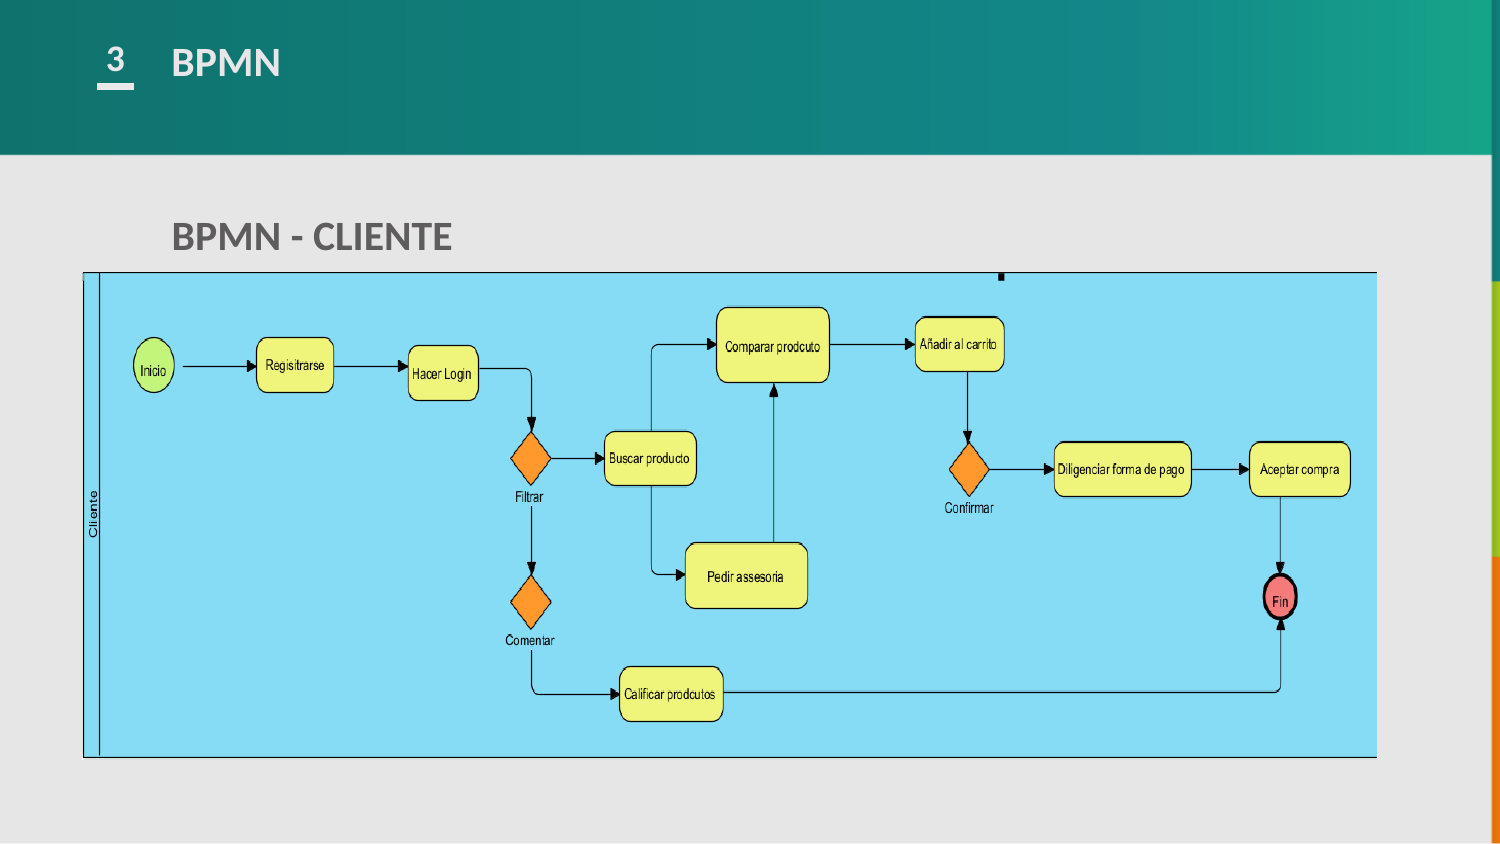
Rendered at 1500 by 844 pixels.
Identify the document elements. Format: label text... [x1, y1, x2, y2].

text_box BPMN - CLIENTE [156, 201, 730, 267]
text_box 3 [90, 26, 137, 87]
text_box BPMN [156, 27, 582, 93]
picture [0, 0, 1500, 844]
